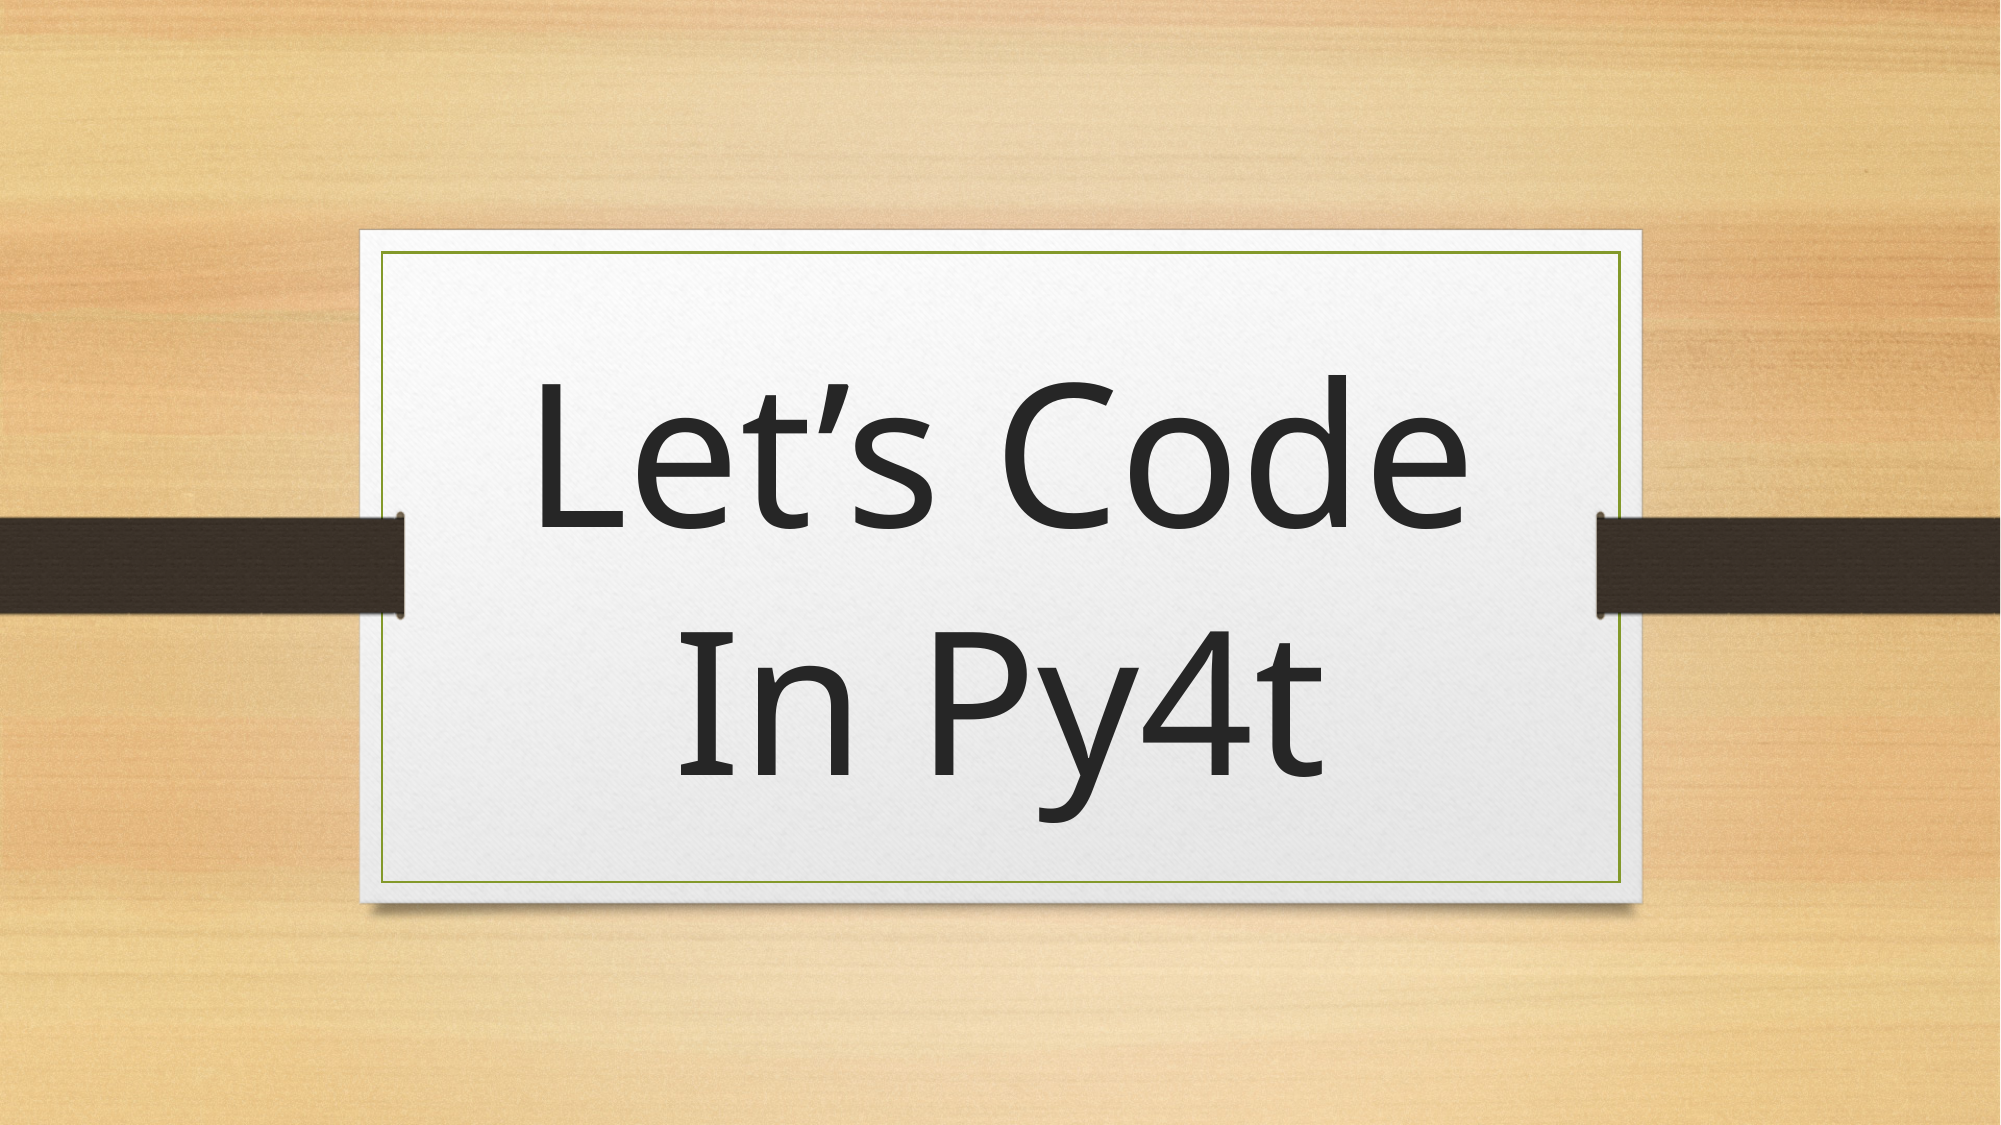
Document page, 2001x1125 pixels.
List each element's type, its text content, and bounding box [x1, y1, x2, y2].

title Let’s Code [440, 326, 1559, 574]
picture [0, 0, 2001, 1125]
text_box In Py4t [440, 574, 1559, 824]
